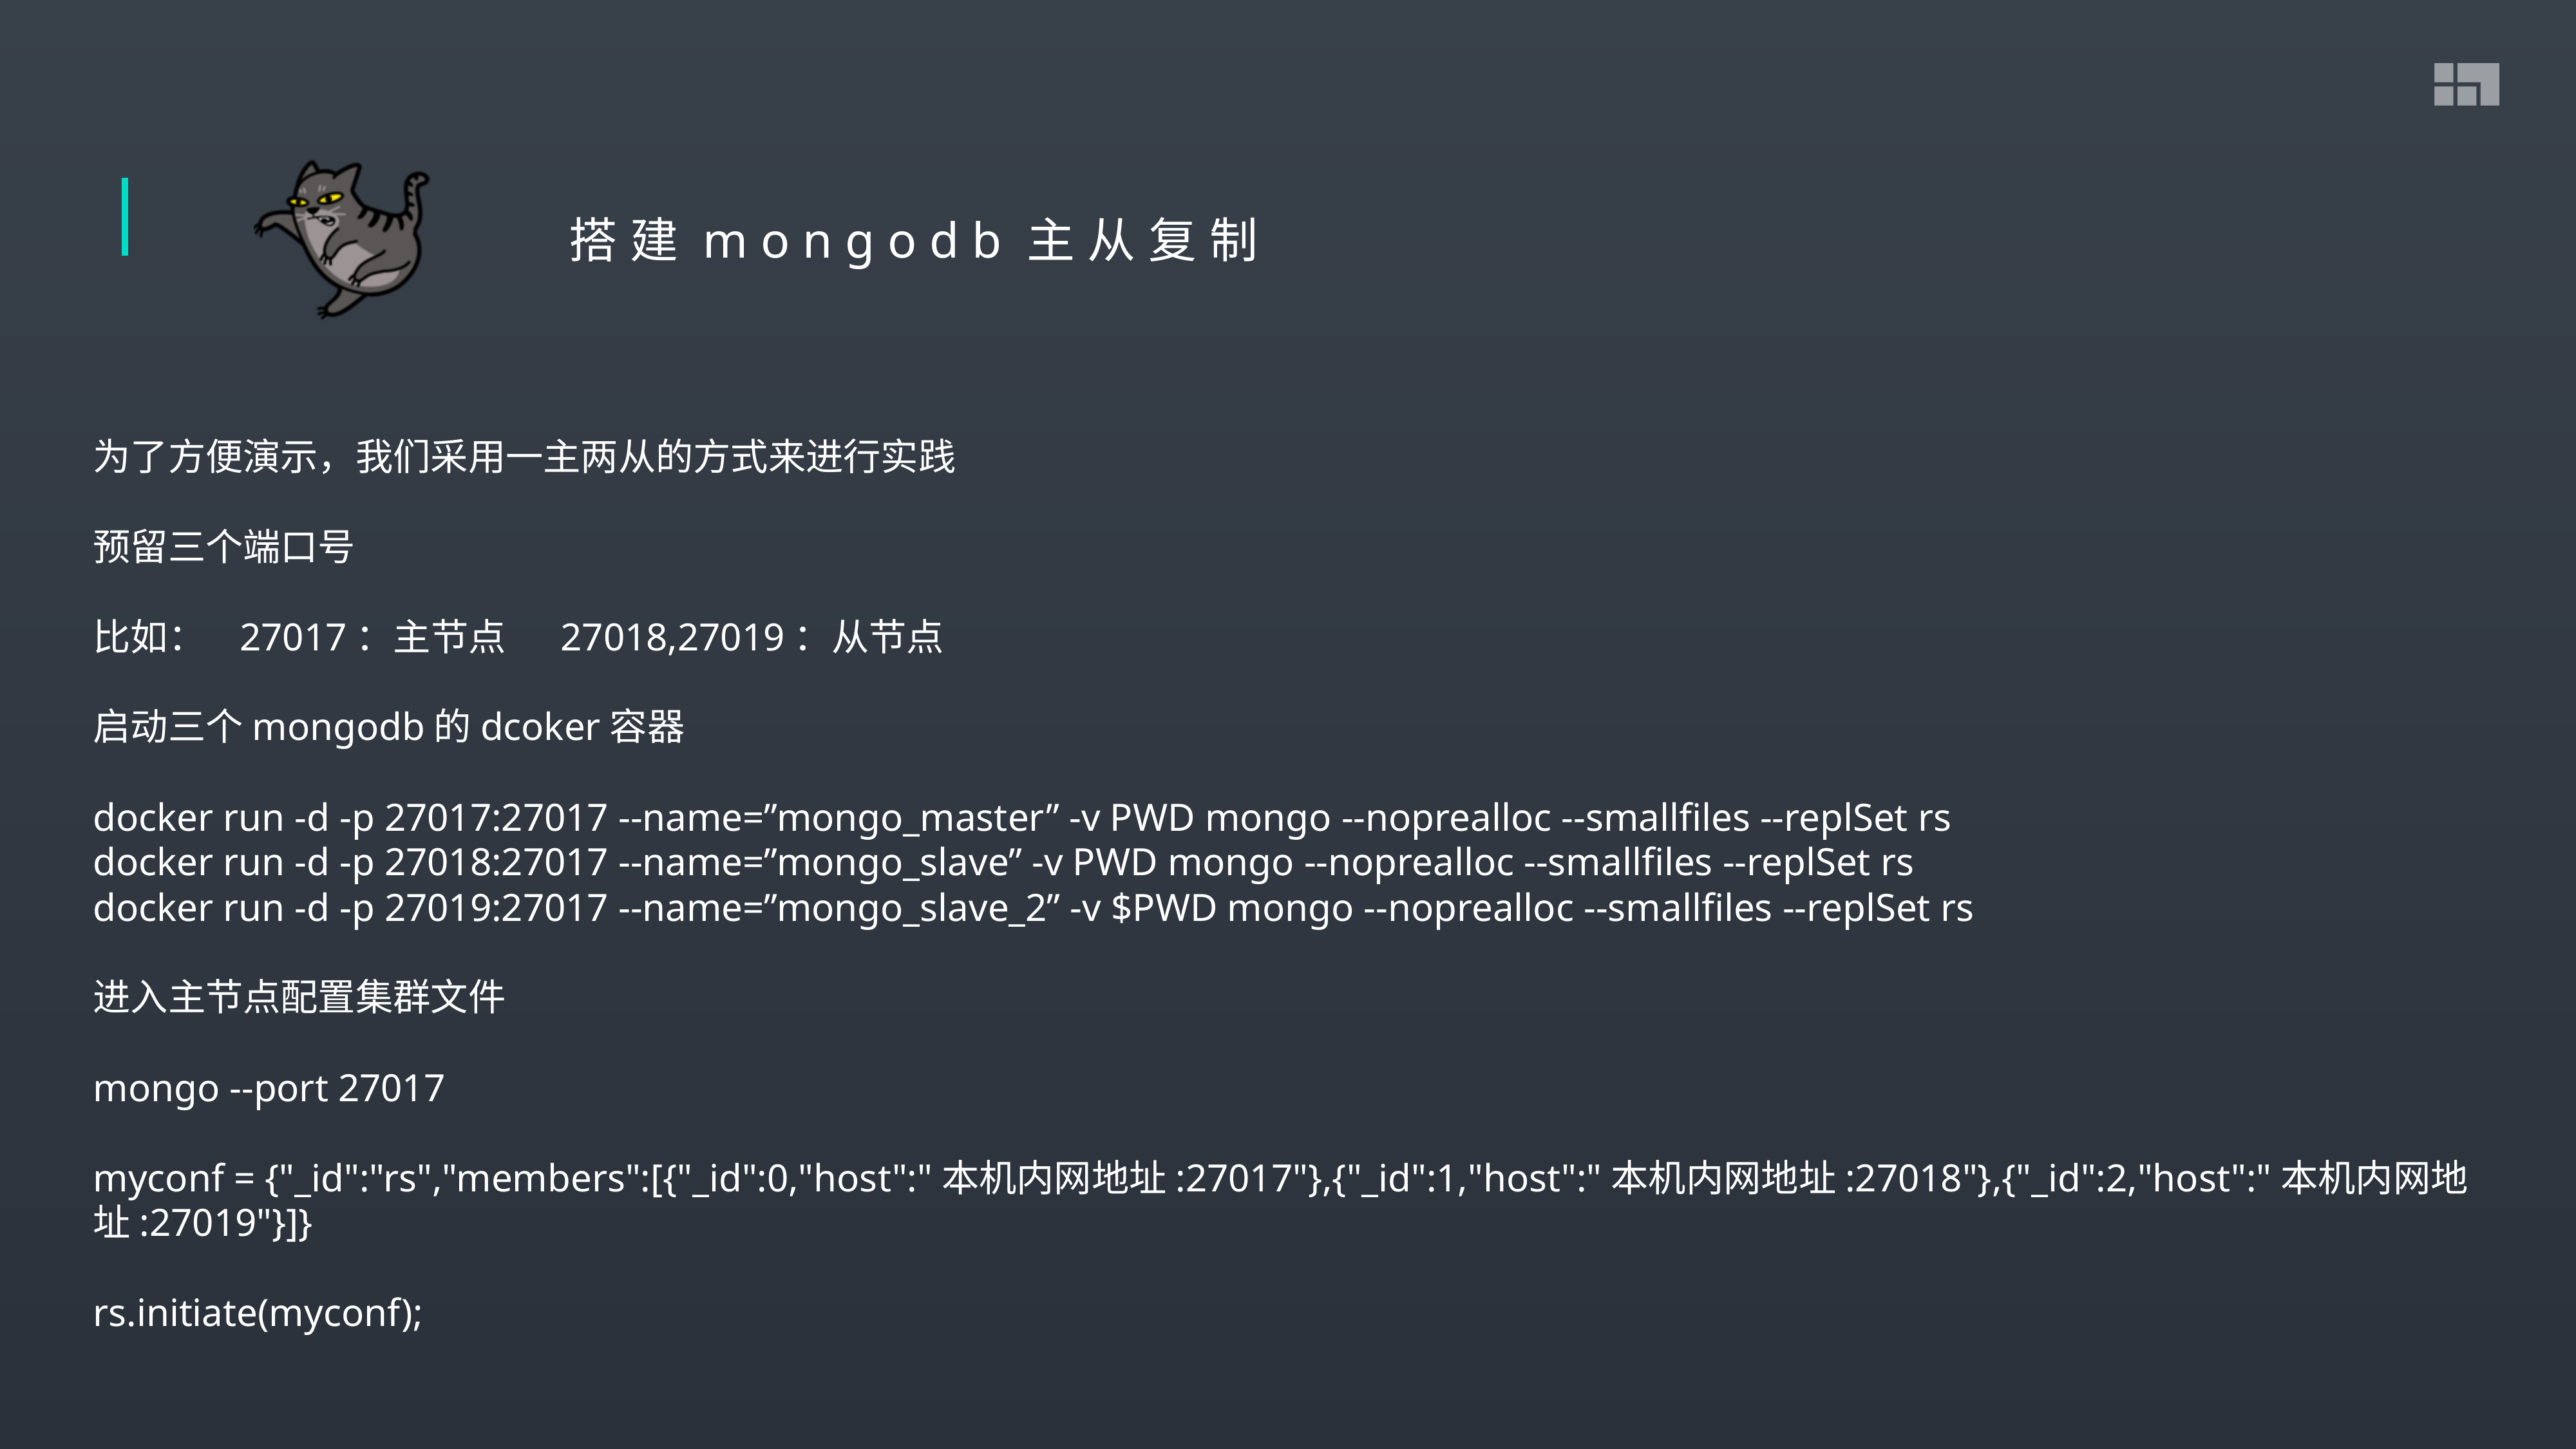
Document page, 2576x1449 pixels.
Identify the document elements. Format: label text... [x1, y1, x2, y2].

text_box 为了方便演示，我们采用一主两从的方式来进行实践 预留三个端口号 比如： 27017：主节点 27018,27019：从节点 启动三个mongodb的dcoker容器 docker run -d -p 27017:27017 --name=”mongo_master” -v PWD mongo --noprealloc --smallfiles --replSet rs docker run -d -p 27018:27017 --name=”mongo_slave” -v PWD mongo --noprealloc --smallfiles --replSet rs docker run -d -p 27019:27017 --name=”mongo_slave_2” -v $PWD mongo --noprealloc --smallfiles --replSet rs 进入主节点配置集群文件 mongo --port 27017 myconf = {"_id":"rs","members":[{"_id":0,"host":"本机内网地址:27017"},{"_id":1,"host":"本机内网地址:27018"},{"_id":2,"host":"本机内网地址:27019"}]} rs.initiate(myconf); [88, 427, 2548, 1340]
picture [254, 150, 430, 327]
text_box 搭建mongodb主从复制 [505, 189, 1624, 288]
